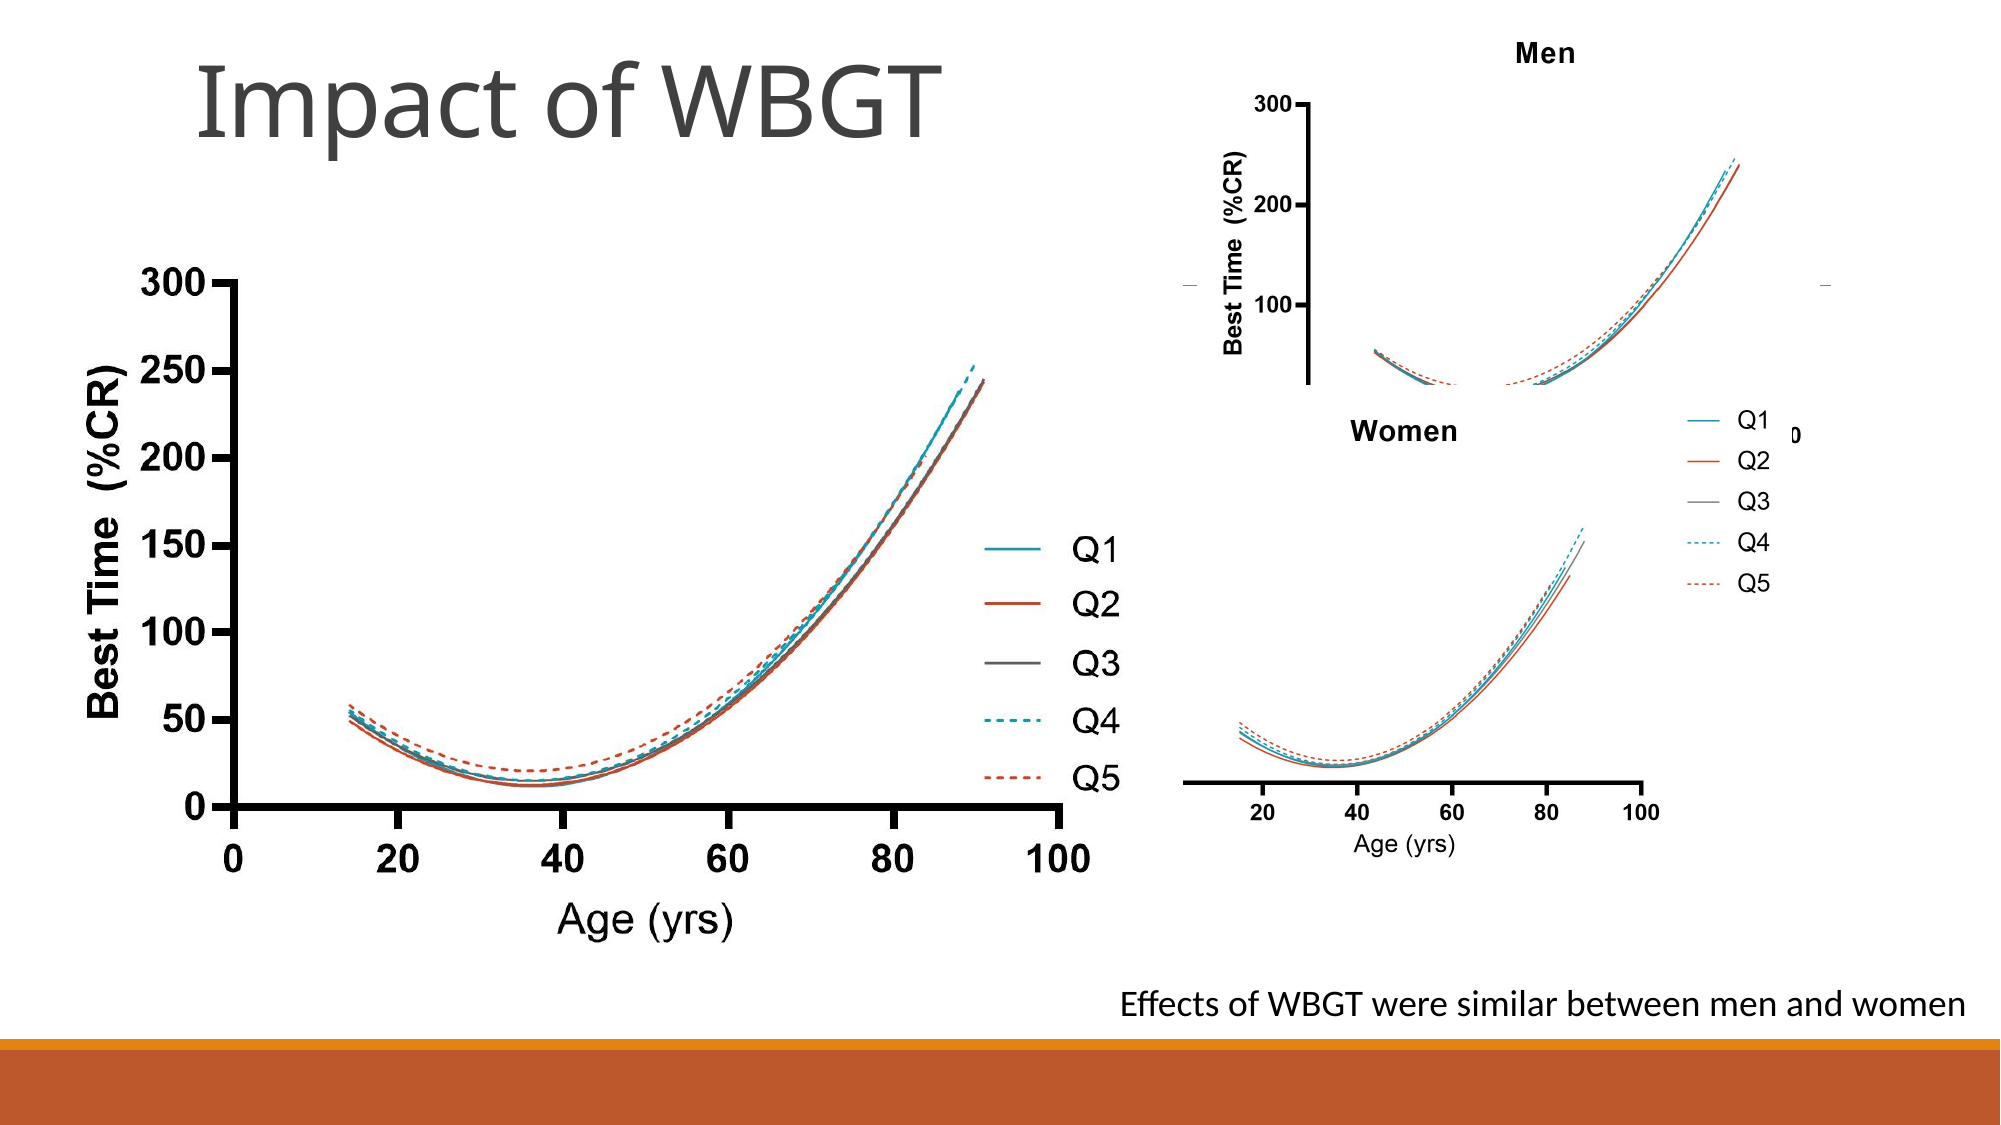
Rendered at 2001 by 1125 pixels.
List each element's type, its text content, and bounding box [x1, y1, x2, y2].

text_box Effects of WBGT were similar between men and women [1105, 971, 1983, 1032]
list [1191, 385, 1793, 881]
title Impact of WBGT [180, 47, 1193, 285]
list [1196, 32, 1821, 504]
picture [38, 208, 1184, 982]
